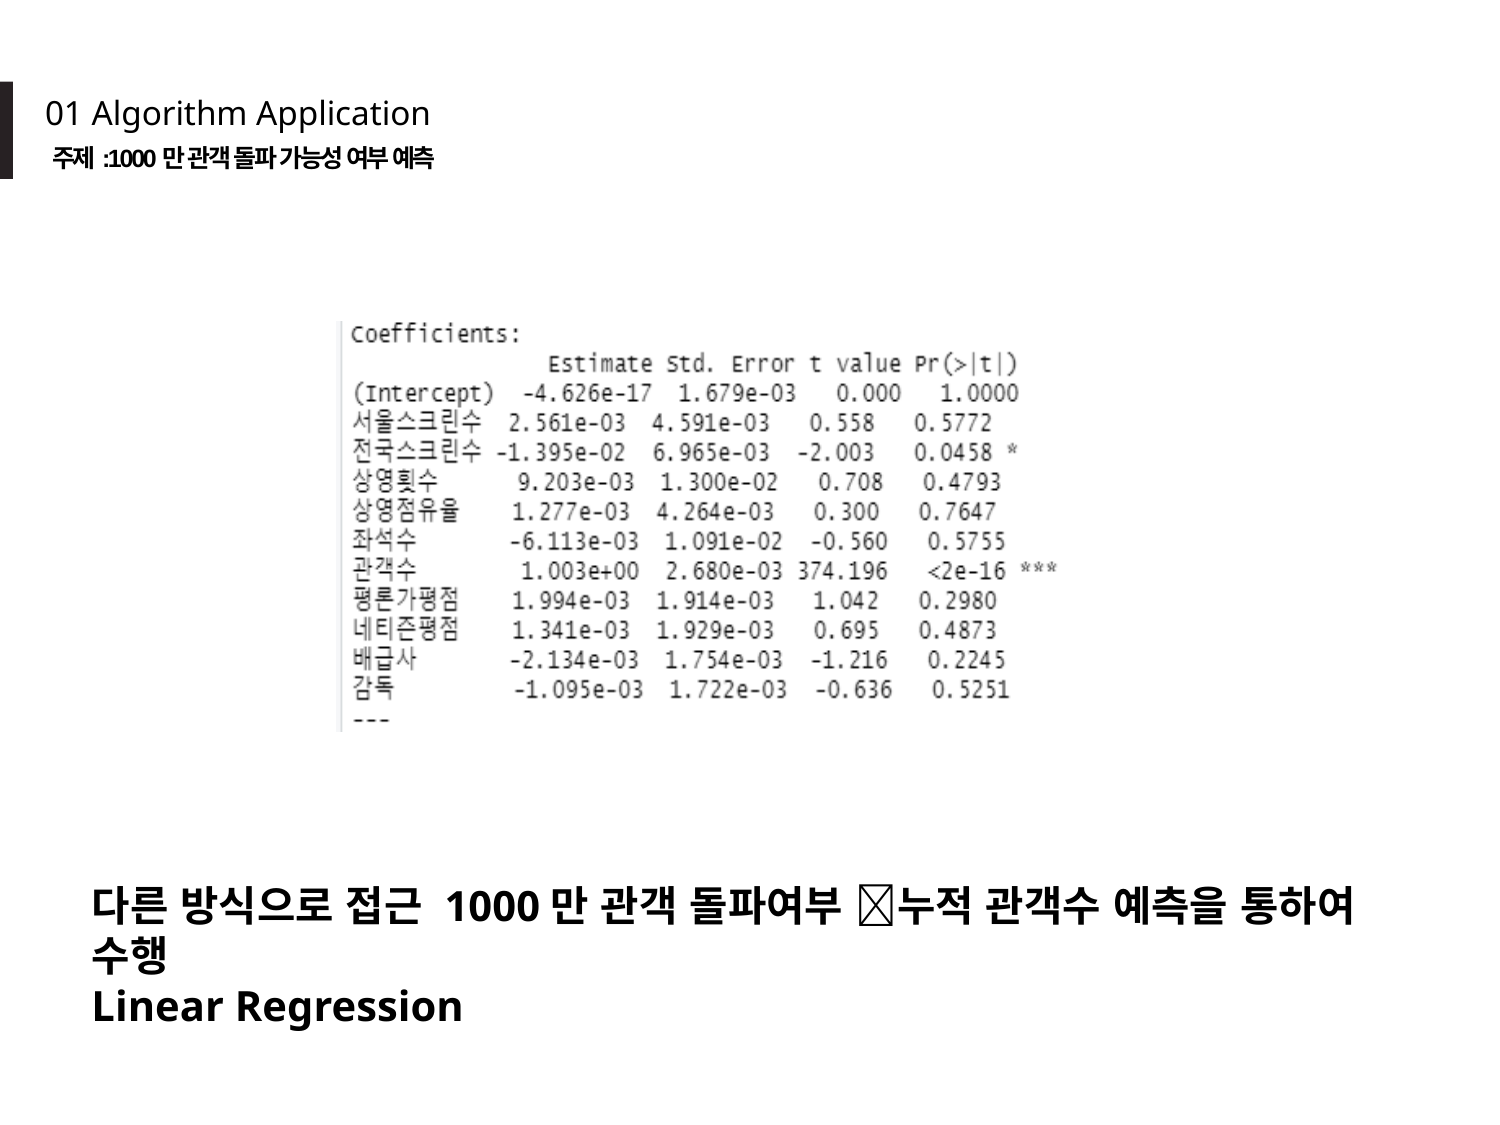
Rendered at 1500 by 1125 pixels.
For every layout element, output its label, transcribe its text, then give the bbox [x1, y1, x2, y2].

text_box 다른 방식으로 접근 1000만 관객 돌파여부 누적 관객수 예측을 통하여 수행 Linear Regression [76, 872, 1459, 1038]
text_box 01 Algorithm Application [30, 84, 476, 139]
text_box 주제:1000만 관객 돌파 가능성 여부 예측 [37, 135, 451, 180]
text_box [0, 80, 15, 181]
picture [336, 320, 1129, 733]
